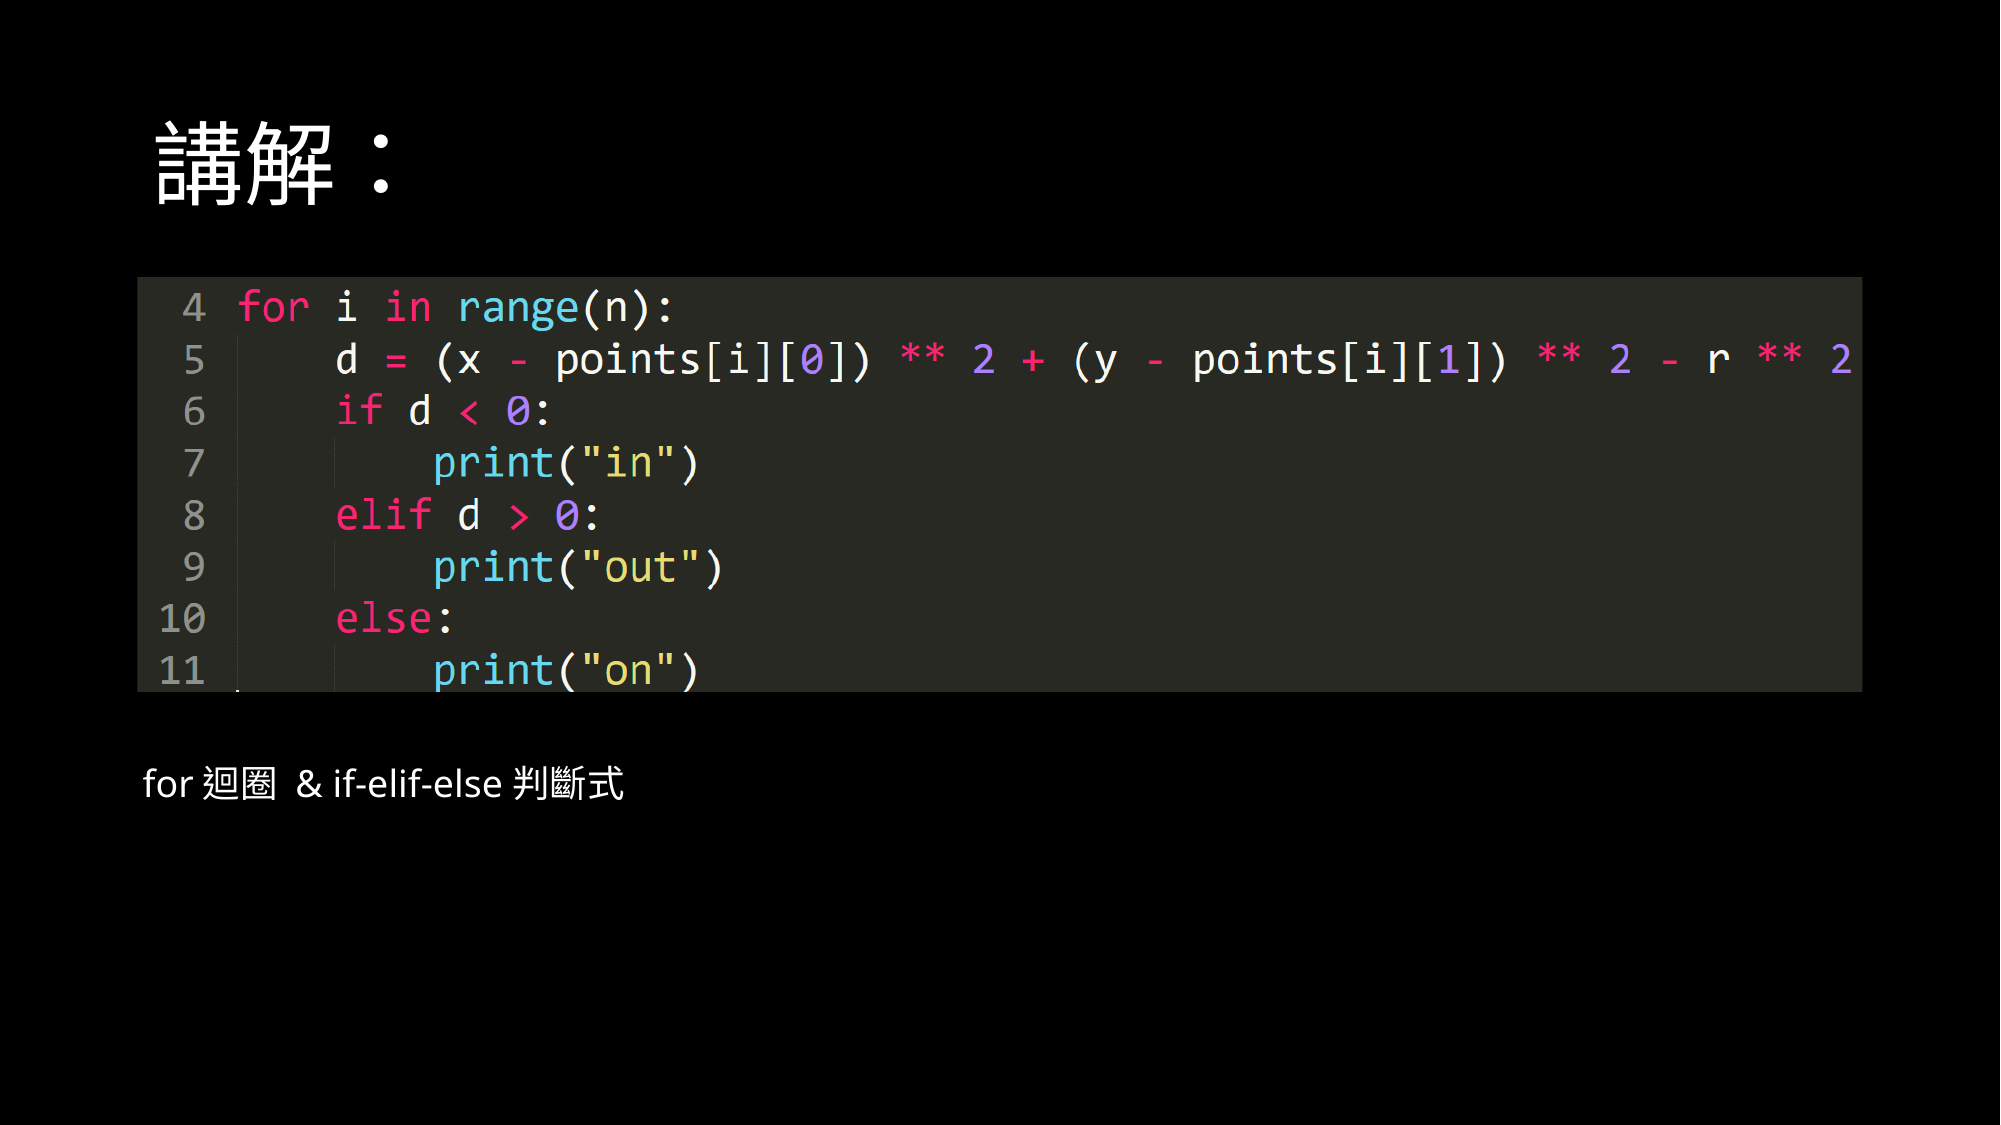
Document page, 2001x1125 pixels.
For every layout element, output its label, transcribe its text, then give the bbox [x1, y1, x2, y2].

text_box for迴圈 & if-elif-else判斷式 [127, 753, 640, 813]
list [137, 277, 1863, 692]
title 講解： [137, 59, 1863, 277]
